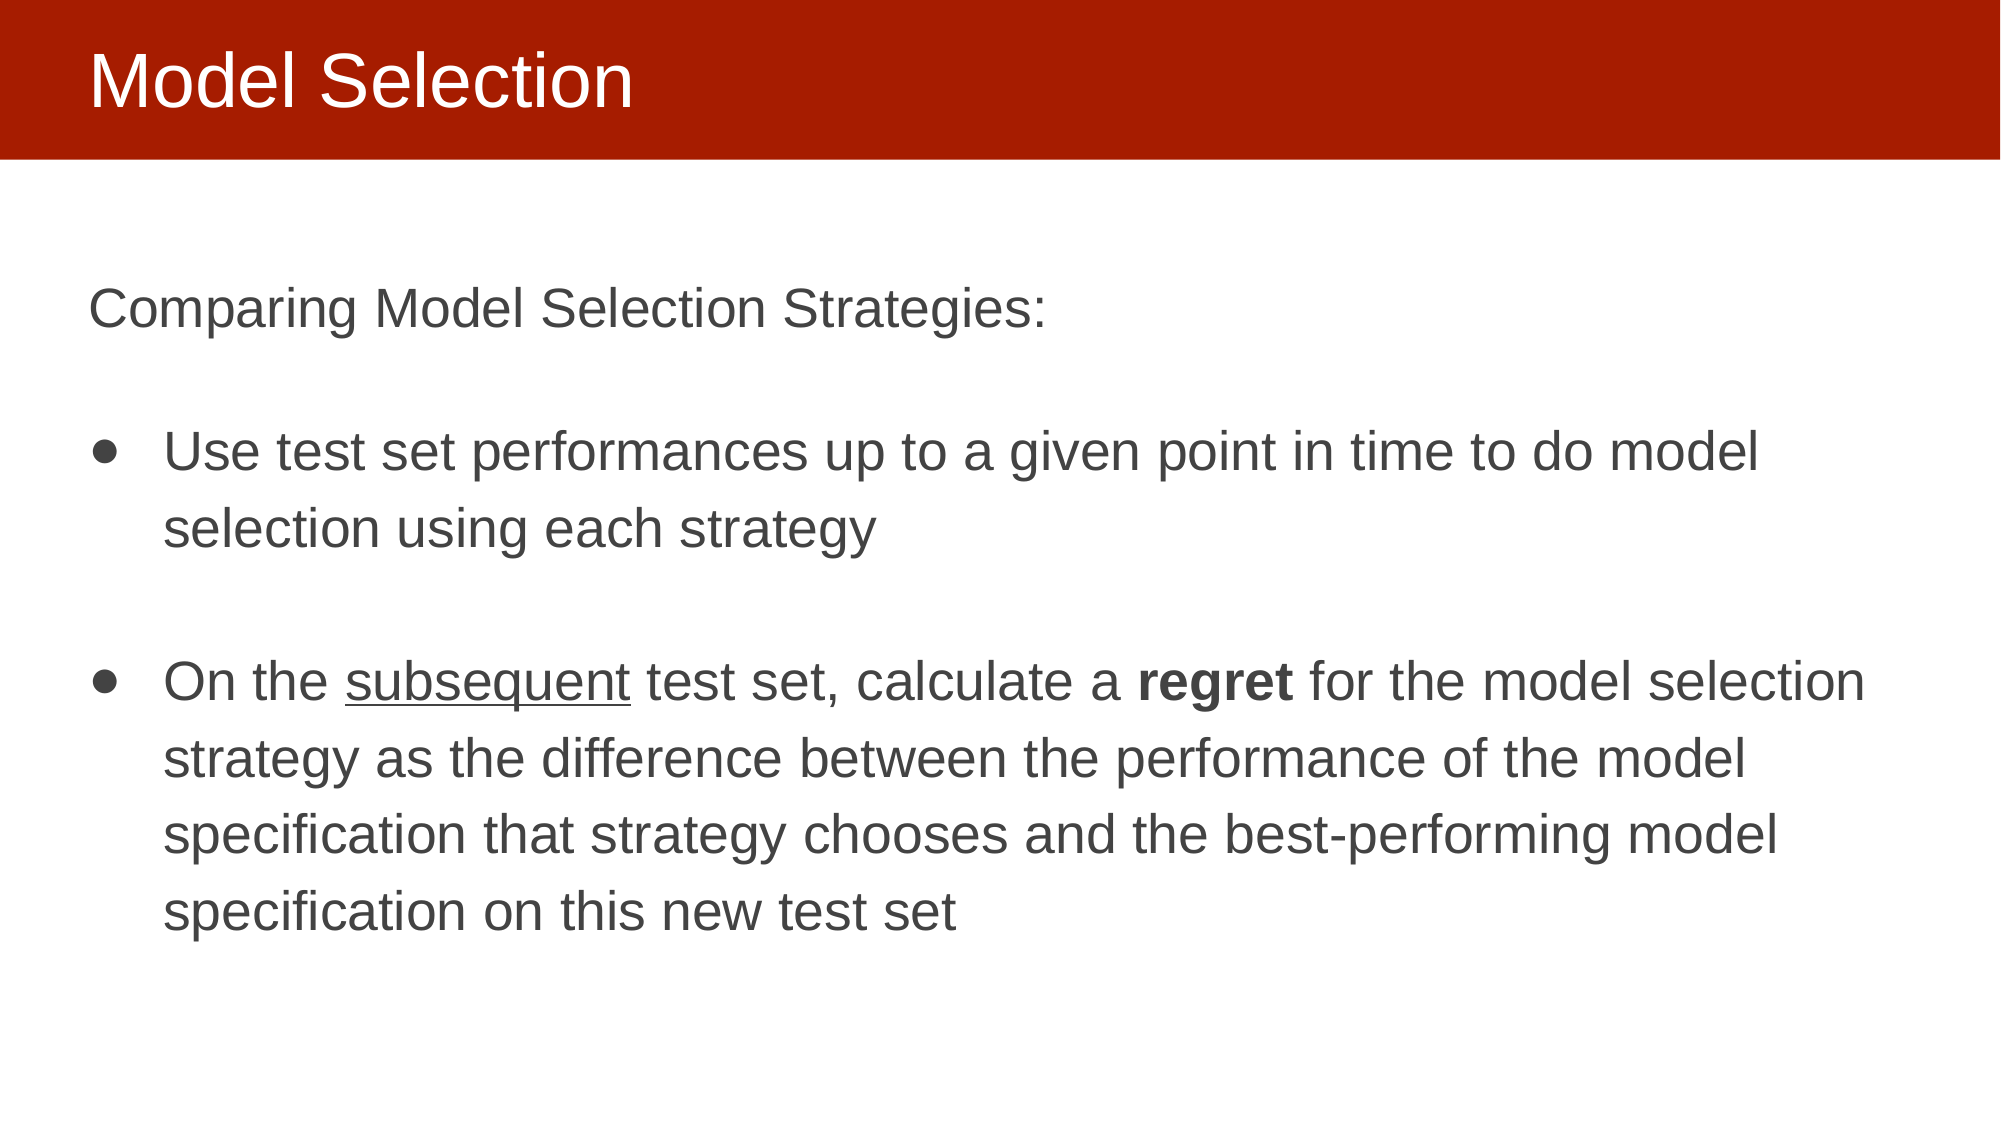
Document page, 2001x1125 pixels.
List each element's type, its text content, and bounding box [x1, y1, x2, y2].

list Comparing Model Selection Strategies: Use test set performances up to a given point in time to do model selection using each strategy On the subsequent test set, calculate a regret for the model selection strategy as the difference between the performance of the model specification that strategy chooses and the best-performing model specification on this new test set [68, 252, 1932, 1038]
title Model Selection [68, 14, 1932, 140]
